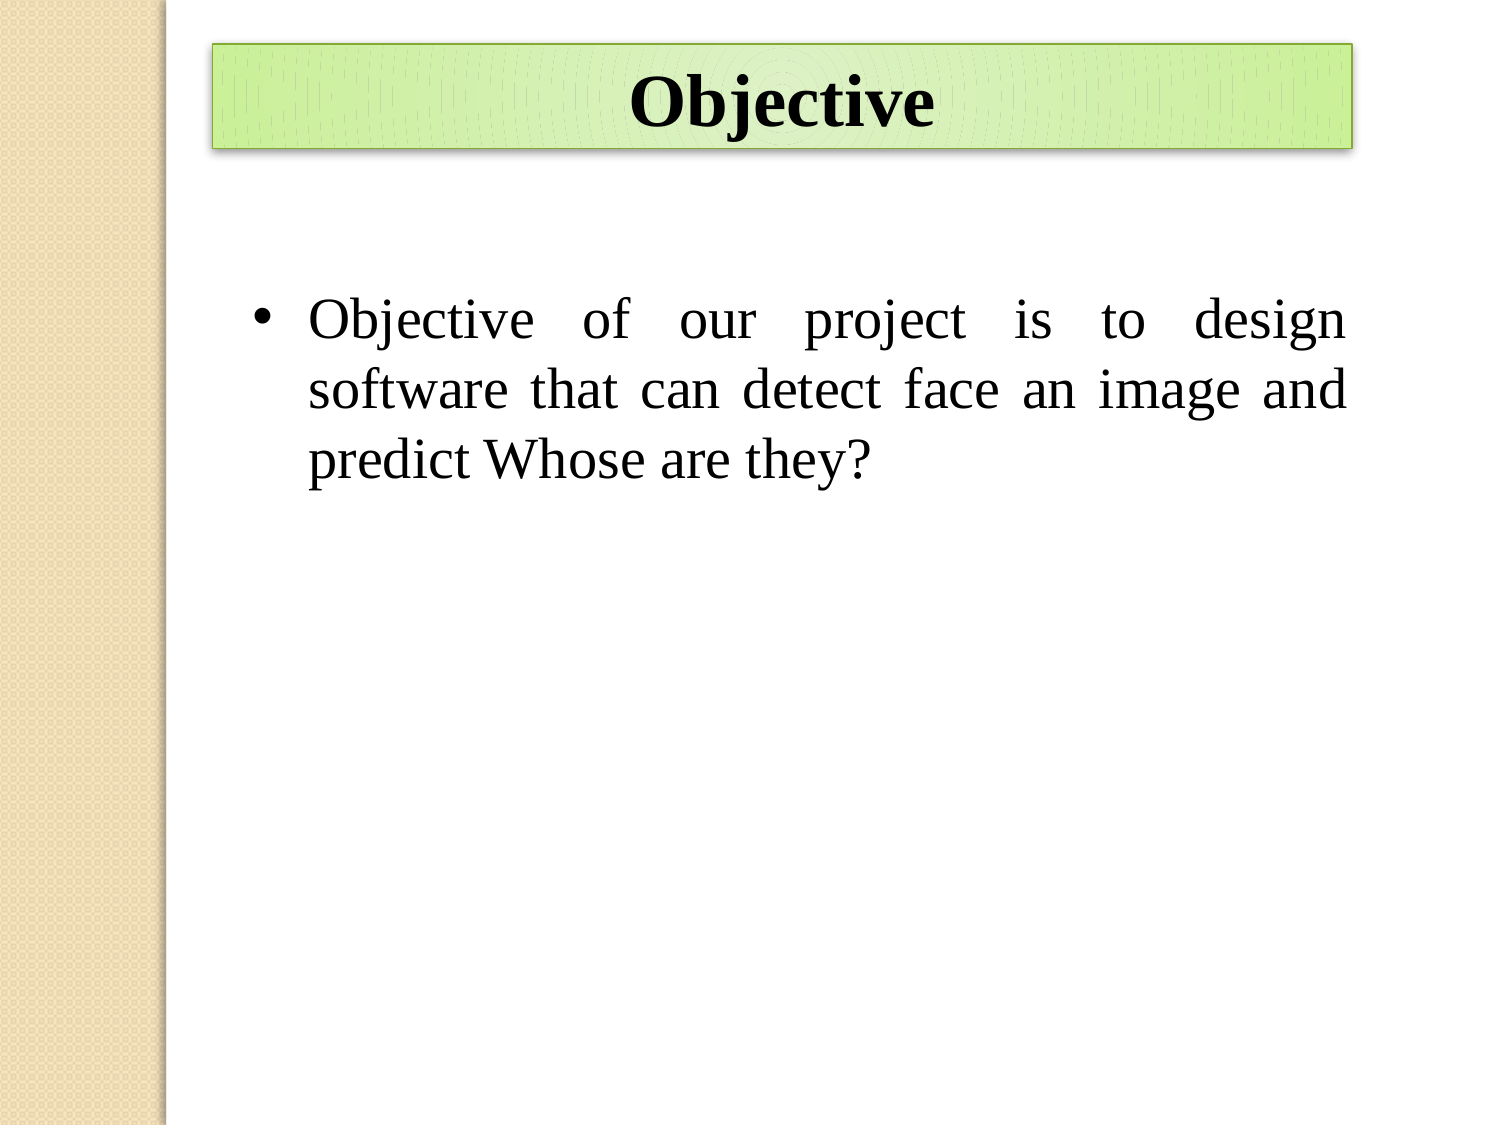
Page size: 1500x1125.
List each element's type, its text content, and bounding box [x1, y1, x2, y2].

text_box Objective of our project is to design software that can detect face an image and predict Whose are they? [237, 272, 1363, 498]
text_box Objective [212, 43, 1353, 149]
